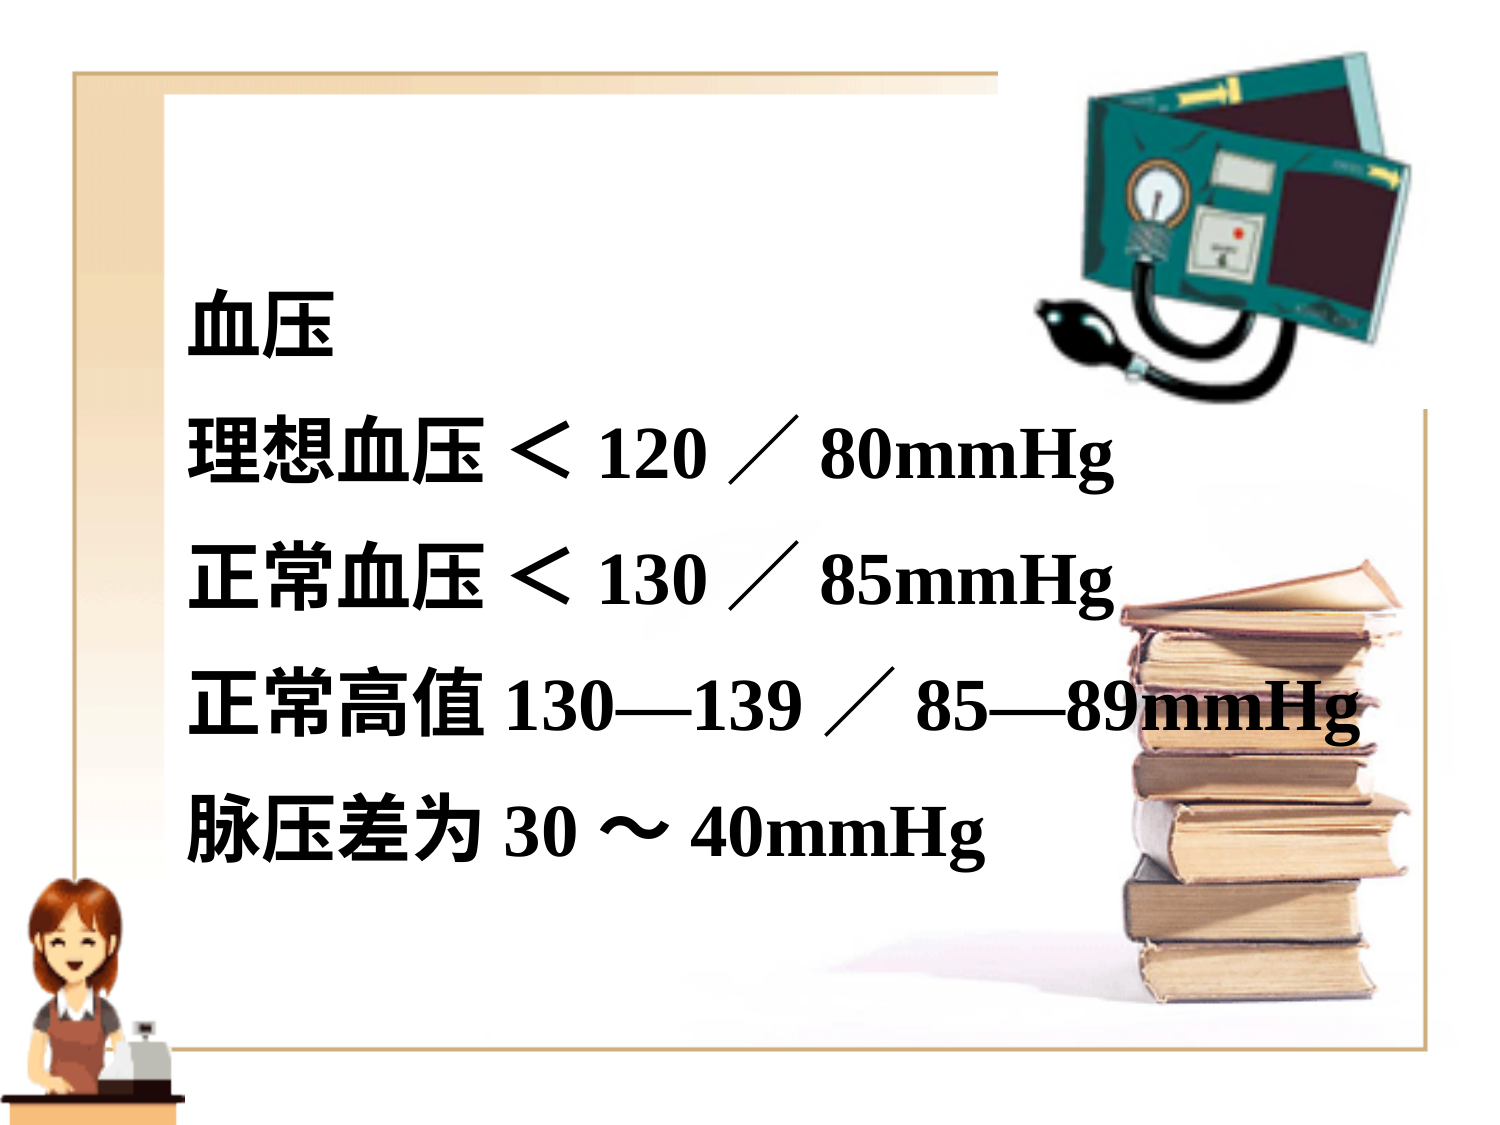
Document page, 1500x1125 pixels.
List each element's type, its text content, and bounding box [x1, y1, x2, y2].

picture [0, 0, 1500, 1125]
title 血压 理想血压 ＜120／80mmHg 正常血压 ＜130／85mmHg 正常高值130—139／85—89mmHg 脉压差为30～40mmHg [171, 66, 1447, 1047]
